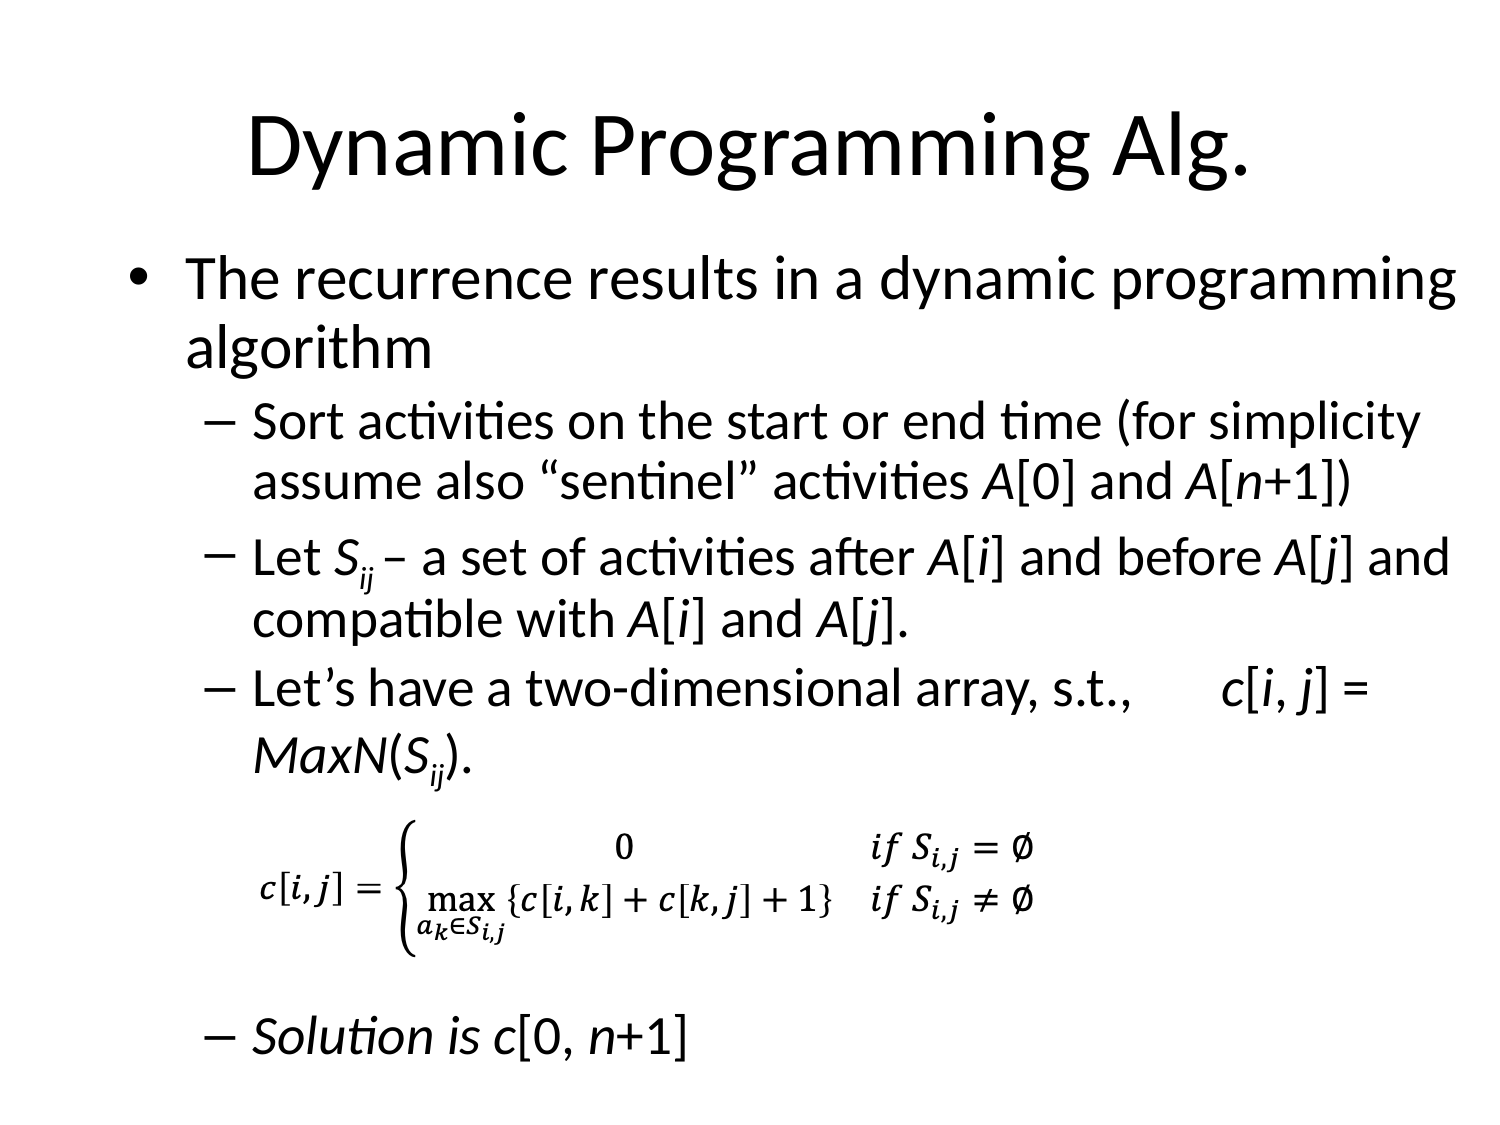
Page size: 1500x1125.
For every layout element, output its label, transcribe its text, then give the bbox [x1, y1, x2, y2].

list The recurrence results in a dynamic programming algorithm Sort activities on the start or end time (for simplicity assume also “sentinel” activities A[0] and A[n+1]) Let Sij – a set of activities after A[i] and before A[j] and compatible with A[i] and A[j]. Let’s have a two-dimensional array, s.t., c[i, j] = MaxN(Sij). Solution is c[0, n+1] [112, 237, 1481, 1088]
title Dynamic Programming Alg. [75, 45, 1425, 233]
text_box [248, 812, 1042, 958]
